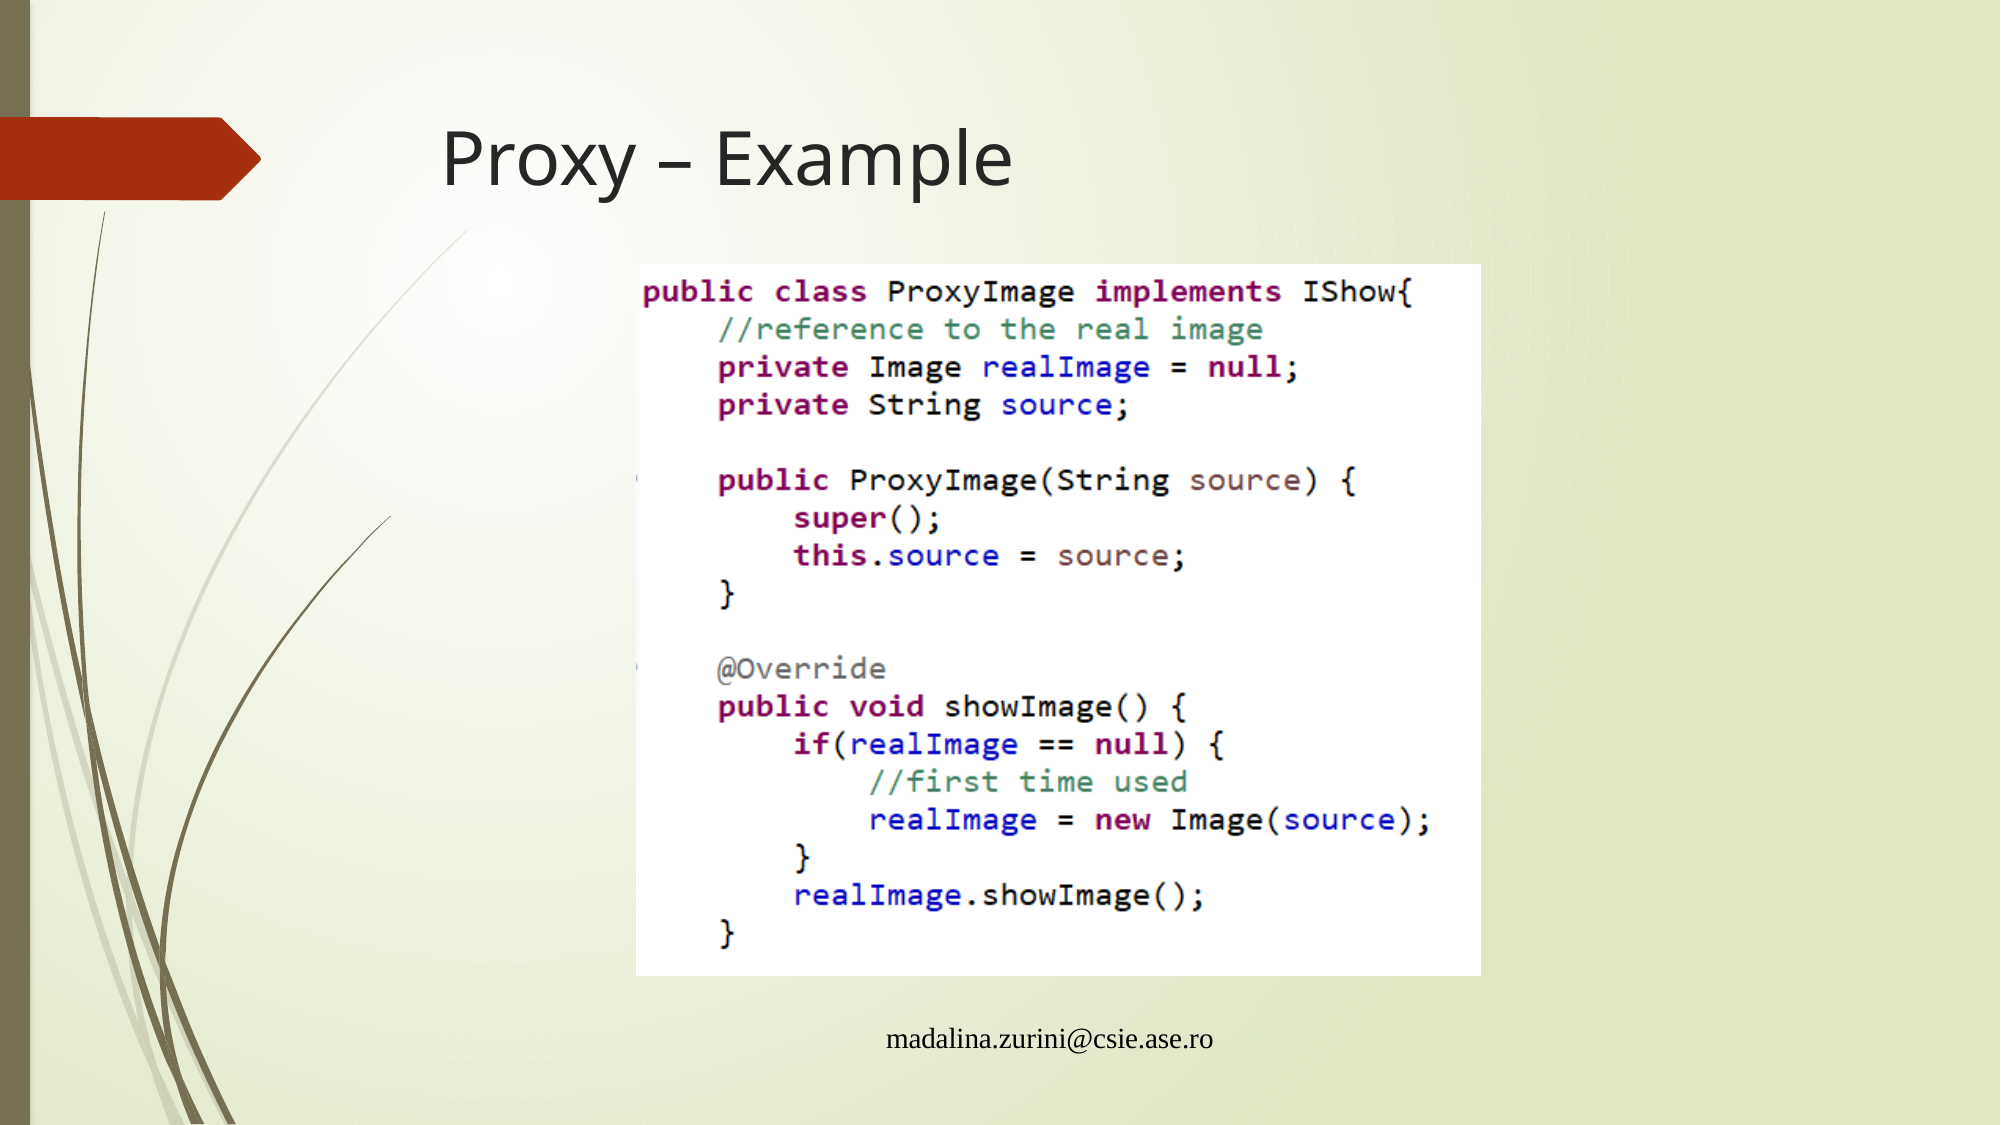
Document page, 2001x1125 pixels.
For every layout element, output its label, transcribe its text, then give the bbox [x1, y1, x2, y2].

title Proxy – Example [425, 102, 1888, 313]
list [635, 264, 1481, 976]
footer madalina.zurini@csie.ase.ro [424, 1006, 1675, 1067]
